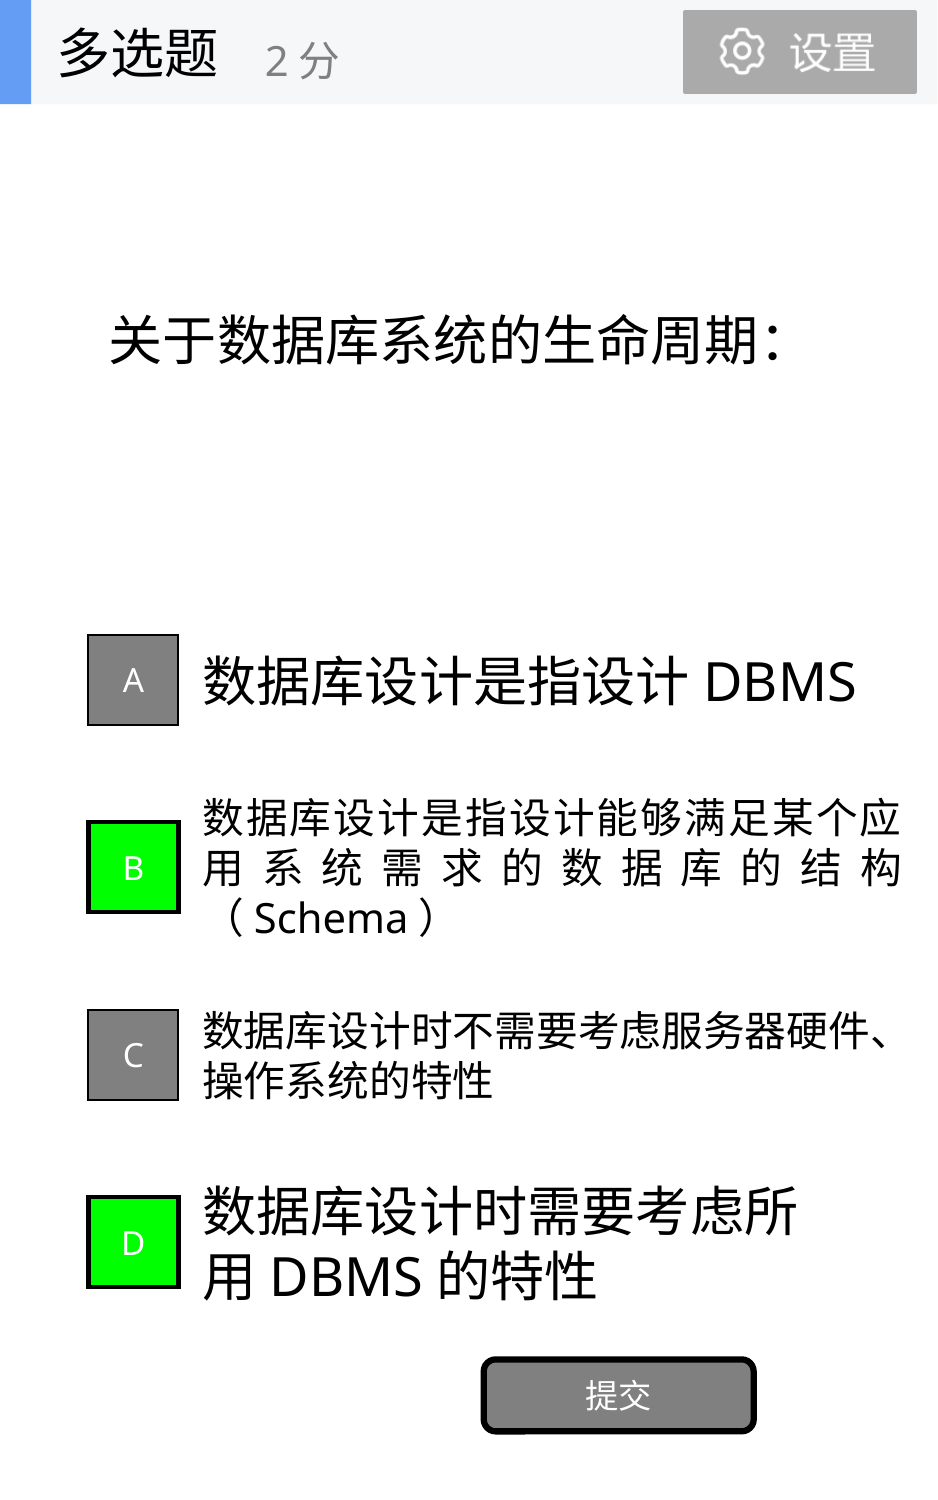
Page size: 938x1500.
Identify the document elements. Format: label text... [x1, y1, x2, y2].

text_box C [87, 1009, 179, 1101]
text_box 数据库设计时不需要考虑服务器硬件、操作系统的特性 [187, 984, 917, 1125]
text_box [0, 0, 938, 105]
text_box 提交 [482, 1358, 755, 1433]
text_box B [87, 821, 179, 913]
text_box 关于数据库系统的生命周期： [93, 105, 844, 573]
picture [683, 10, 917, 94]
text_box 数据库设计时需要考虑所用DBMS的特性 [187, 1171, 844, 1313]
text_box 数据库设计是指设计能够满足某个应用系统需求的数据库的结构（Schema） [187, 796, 917, 938]
text_box D [87, 1196, 179, 1288]
text_box A [87, 634, 179, 726]
text_box 数据库设计是指设计DBMS [187, 609, 891, 750]
